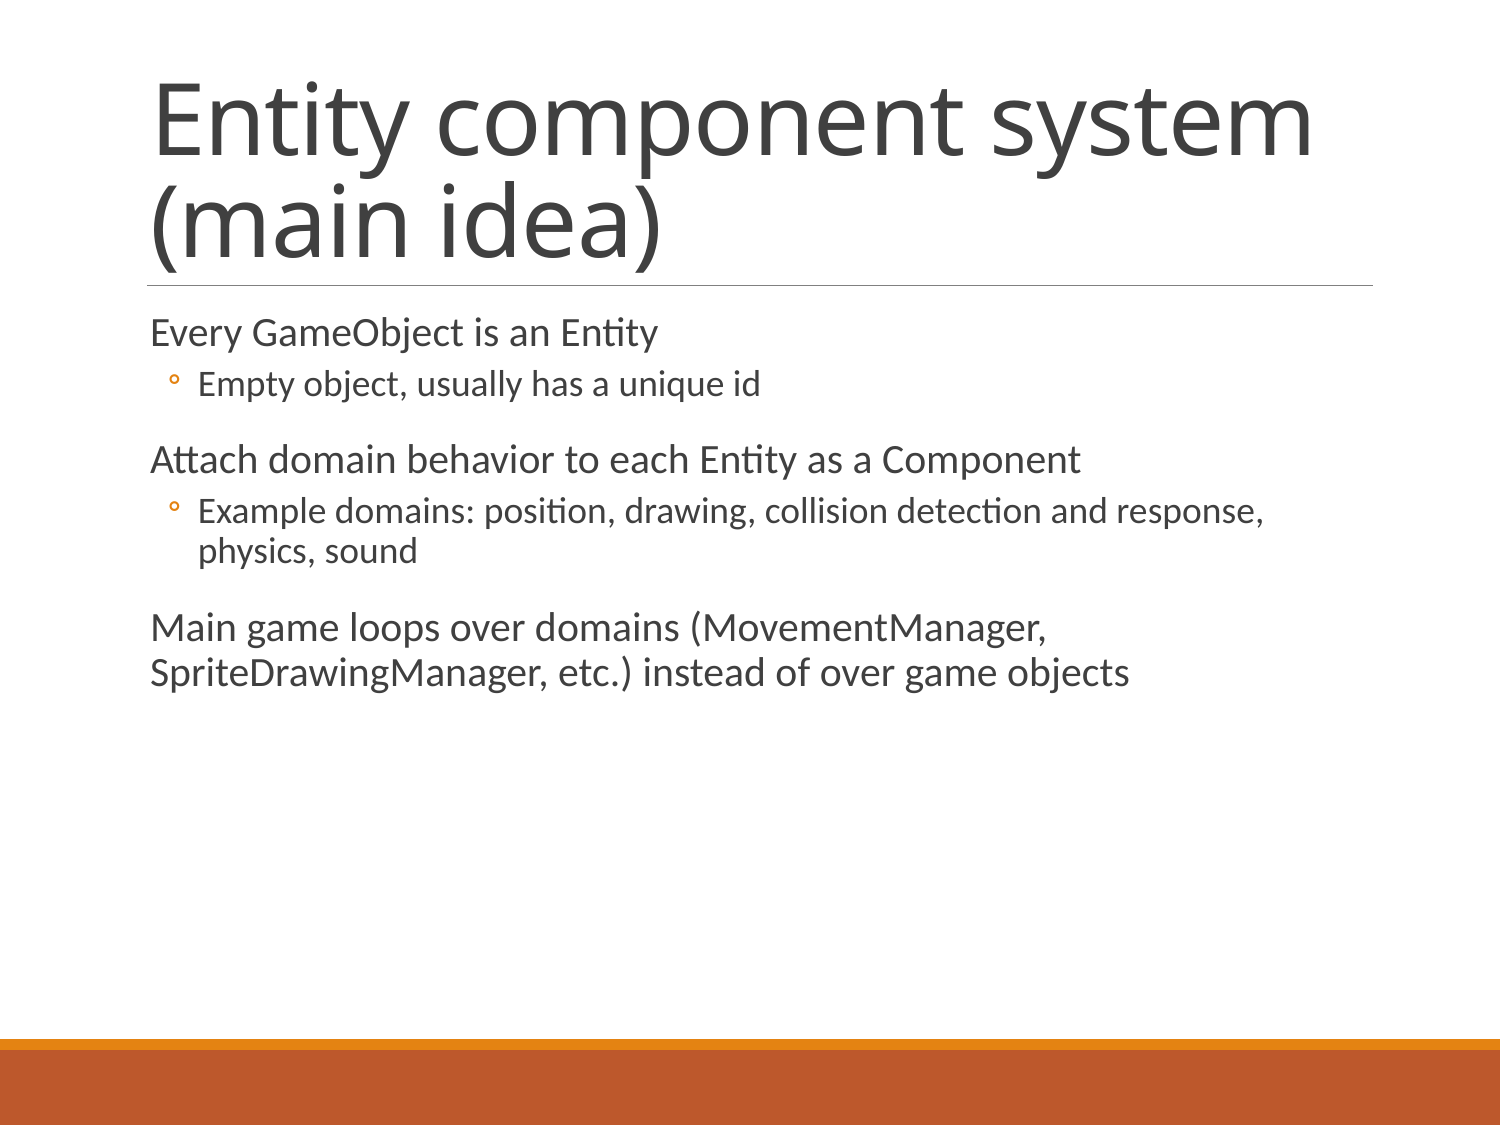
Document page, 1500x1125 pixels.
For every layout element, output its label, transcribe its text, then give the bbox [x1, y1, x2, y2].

list Every GameObject is an Entity Empty object, usually has a unique id Attach domain behavior to each Entity as a Component Example domains: position, drawing, collision detection and response, physics, sound Main game loops over domains (MovementManager, SpriteDrawingManager, etc.) instead of over game objects [135, 302, 1373, 963]
title Entity component system (main idea) [135, 47, 1373, 285]
